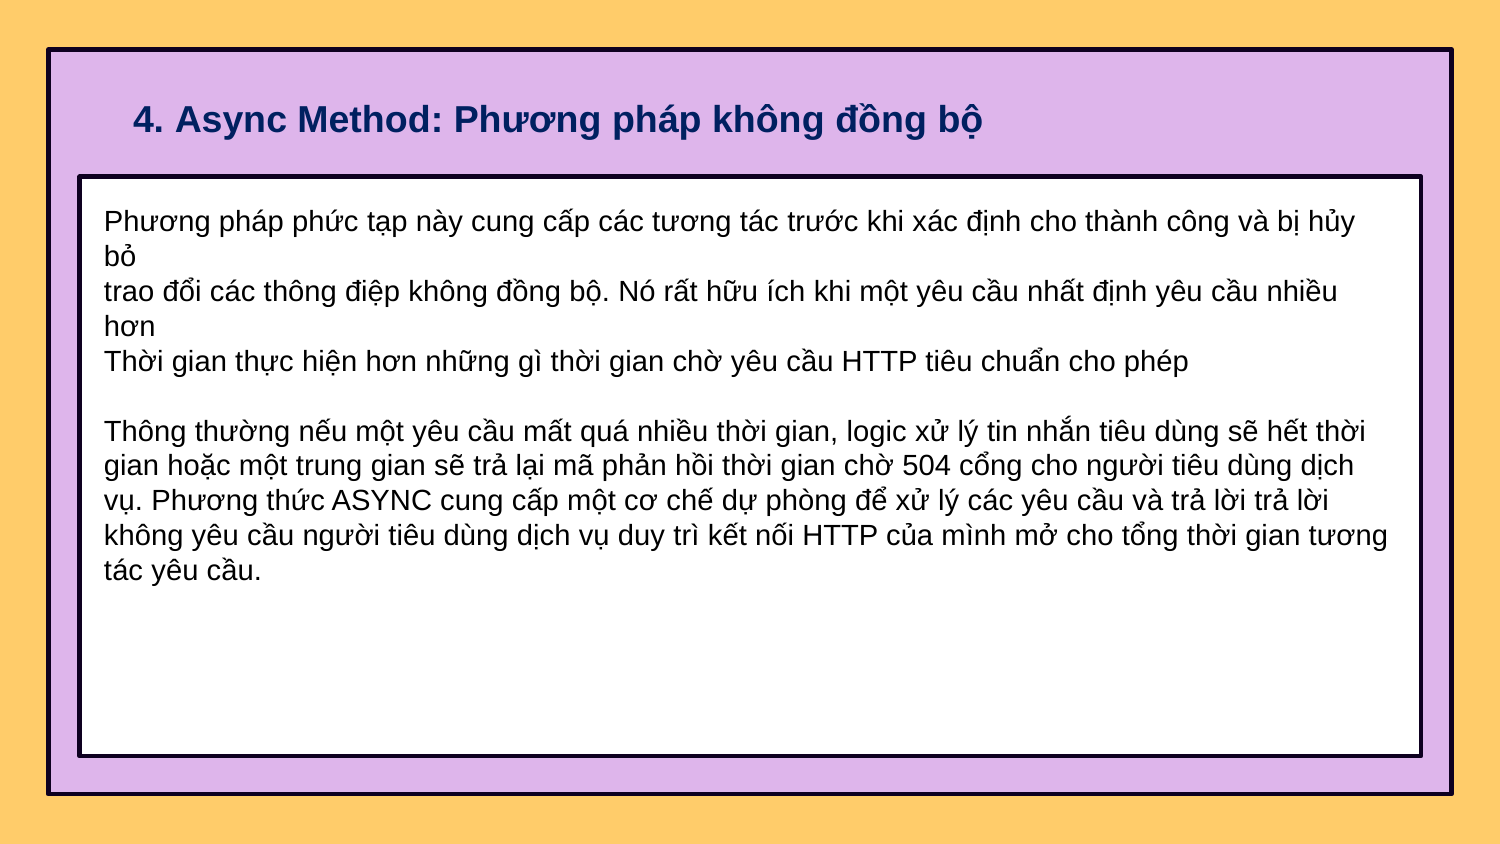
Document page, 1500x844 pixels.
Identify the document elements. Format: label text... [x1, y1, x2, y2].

title 4. Async Method: Phương pháp không đồng bộ [118, 72, 1382, 145]
text_box Phương pháp phức tạp này cung cấp các tương tác trước khi xác định cho thành công và bị hủy bỏ trao đổi các thông điệp không đồng bộ. Nó rất hữu ích khi một yêu cầu nhất định yêu cầu nhiều hơn Thời gian thực hiện hơn những gì thời gian chờ yêu cầu HTTP tiêu chuẩn cho phép Thông thường nếu một yêu cầu mất quá nhiều thời gian, logic xử lý tin nhắn tiêu dùng sẽ hết thời gian hoặc một trung gian sẽ trả lại mã phản hồi thời gian chờ 504 cổng cho người tiêu dùng dịch vụ. Phương thức ASYNC cung cấp một cơ chế dự phòng để xử lý các yêu cầu và trả lời trả lời không yêu cầu người tiêu dùng dịch vụ duy trì kết nối HTTP của mình mở cho tổng thời gian tương tác yêu cầu. [89, 194, 1411, 664]
